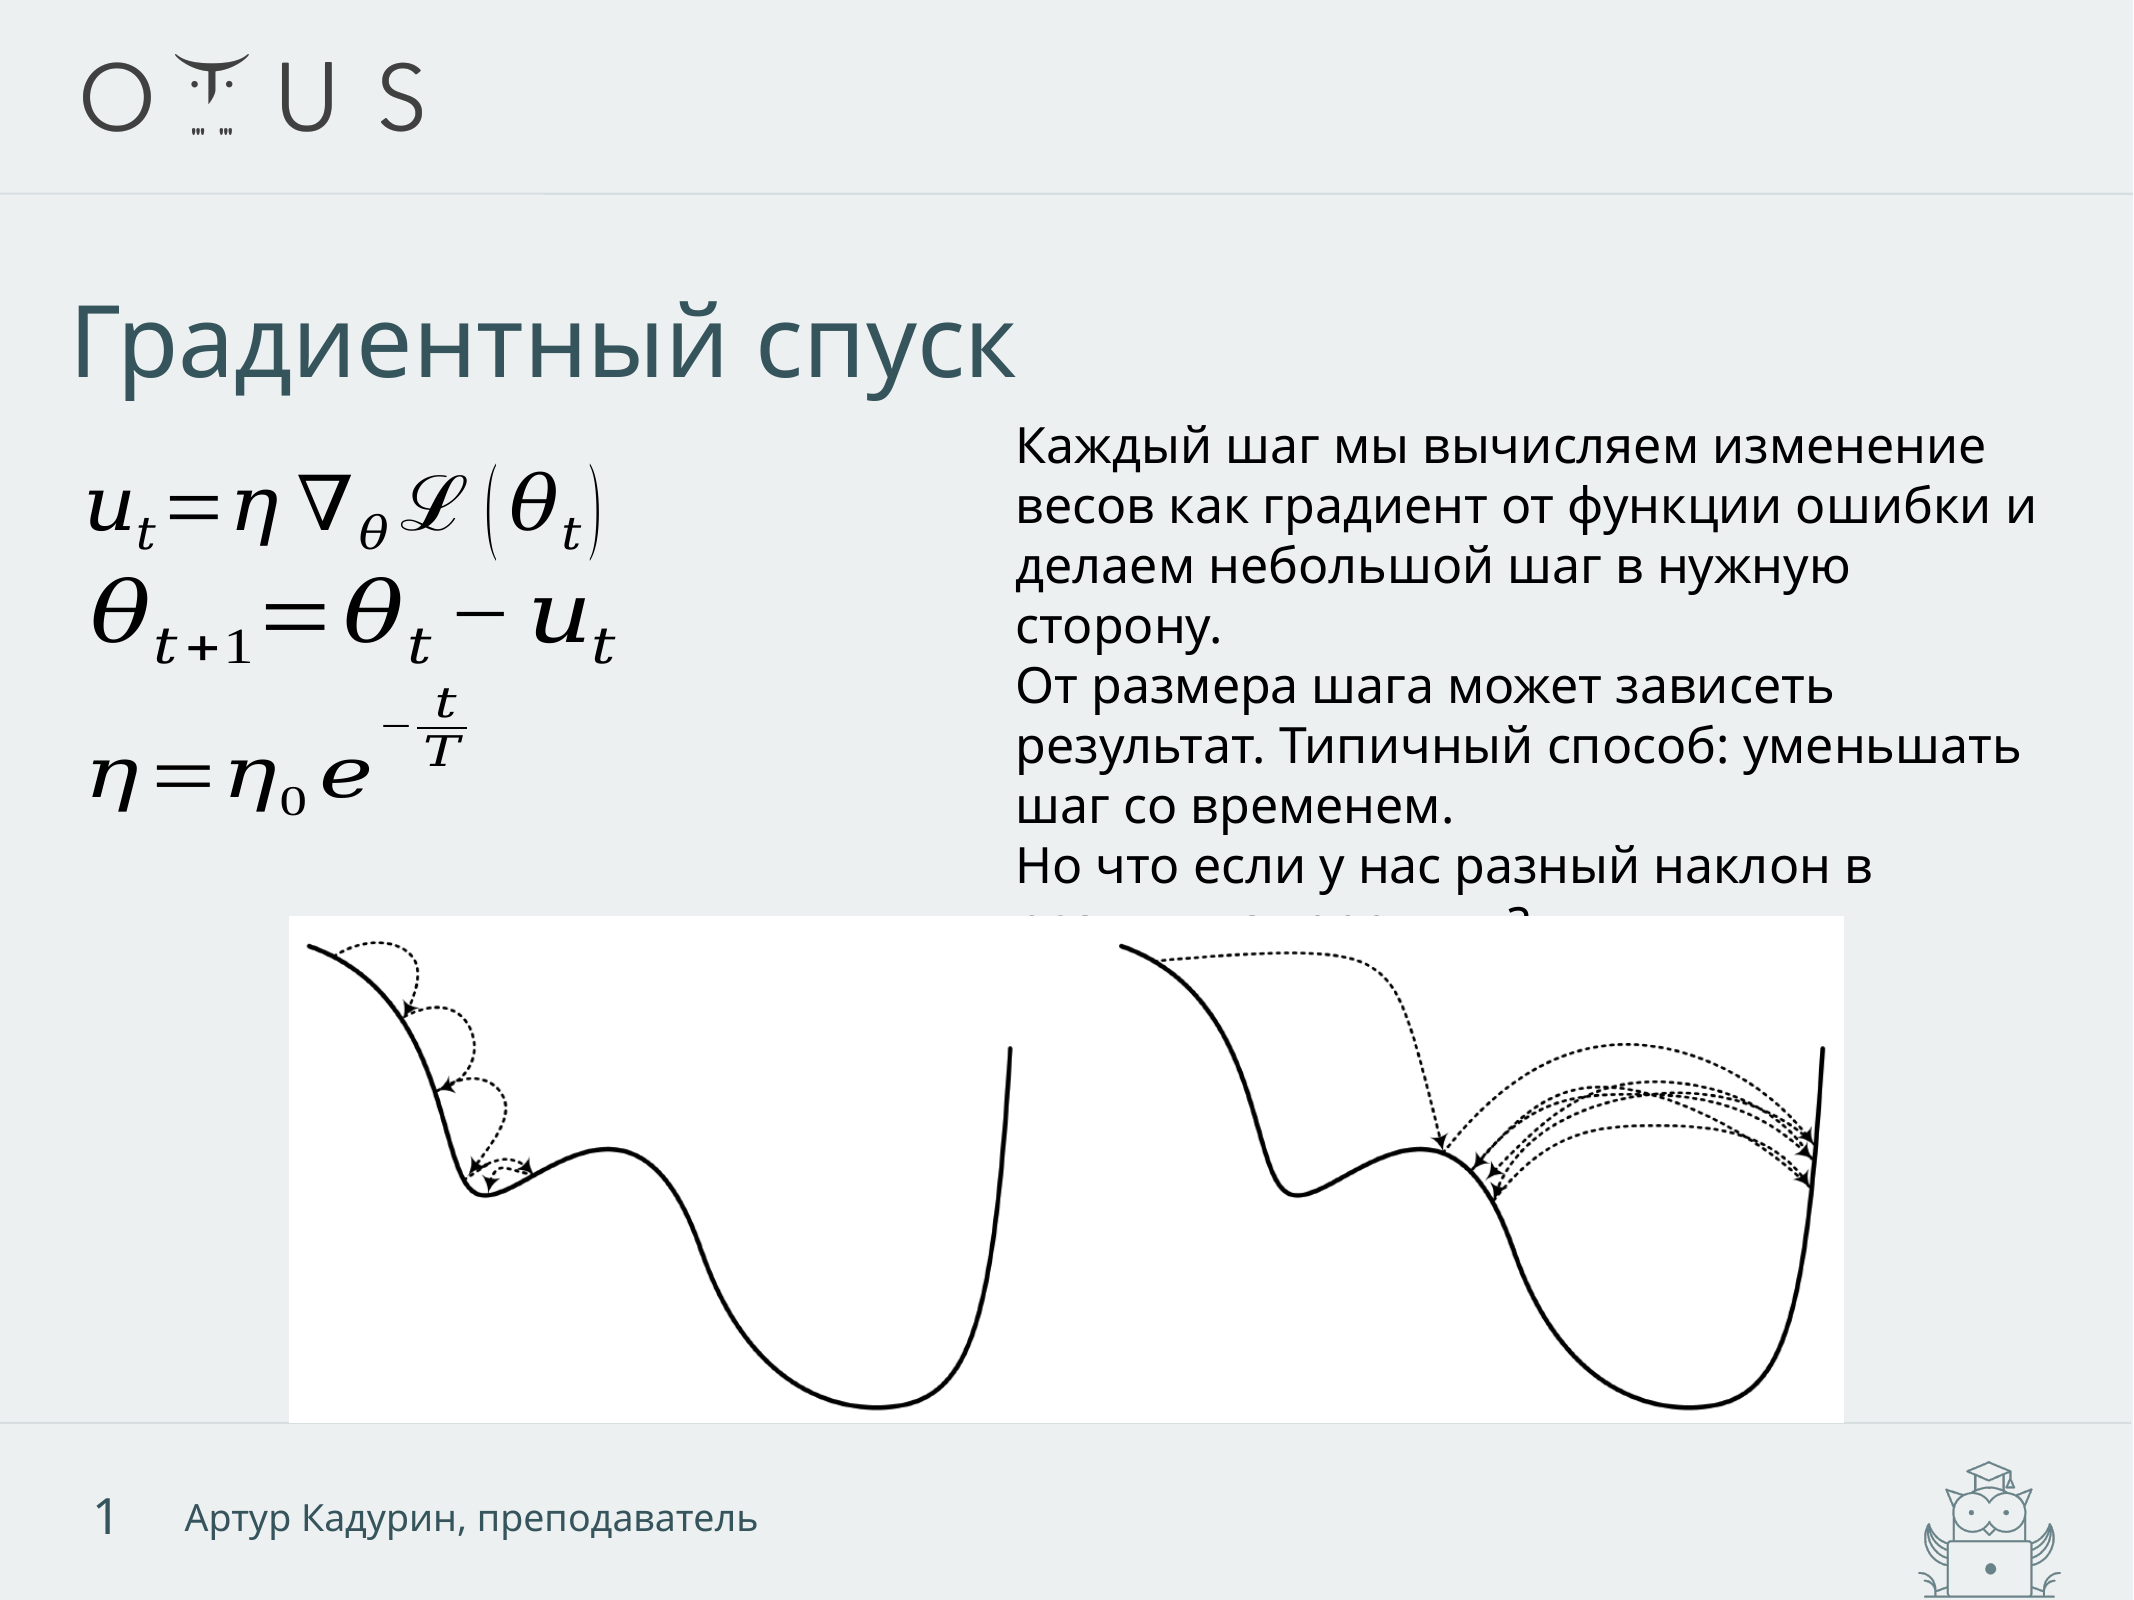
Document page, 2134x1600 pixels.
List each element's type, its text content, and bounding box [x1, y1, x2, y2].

picture [83, 54, 422, 135]
picture [289, 916, 1844, 1423]
text_box Каждый шаг мы вычисляем изменение весов как градиент от функции ошибки и делаем небольшой шаг в нужную сторону. От размера шага может зависеть результат. Типичный способ: уменьшать шаг со временем. Но что если у нас разный наклон в разных измерениях? [1001, 406, 2061, 962]
picture [1918, 1461, 2061, 1598]
text_box 1 [83, 1476, 143, 1553]
text_box Артур Кадурин, преподаватель [176, 1485, 768, 1548]
text_box Градиентный спуск [61, 269, 1028, 406]
